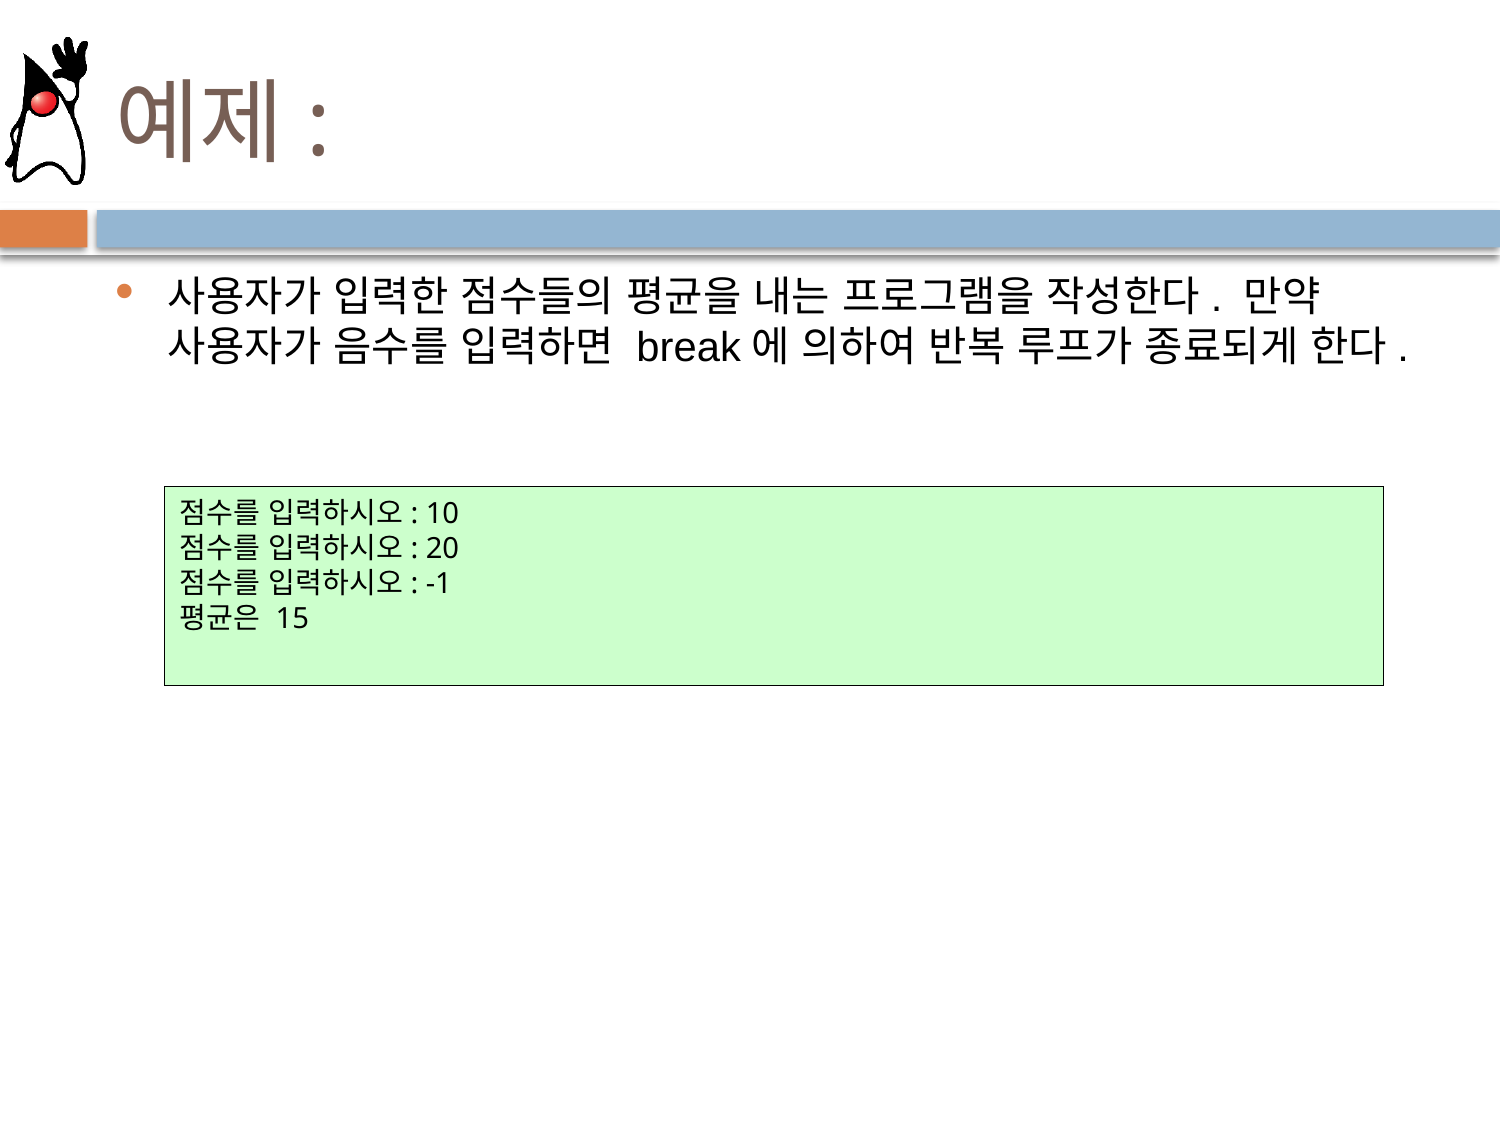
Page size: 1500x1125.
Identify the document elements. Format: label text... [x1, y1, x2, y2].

list 사용자가 입력한 점수들의 평균을 내는 프로그램을 작성한다. 만약 사용자가 음수를 입력하면 break에 의하여 반복 루프가 종료되게 한다. [100, 262, 1438, 1000]
picture [5, 37, 88, 185]
title 예제: [100, 37, 1438, 200]
text_box 점수를 입력하시오: 10 점수를 입력하시오: 20 점수를 입력하시오: -1 평균은 15 [164, 486, 1384, 686]
